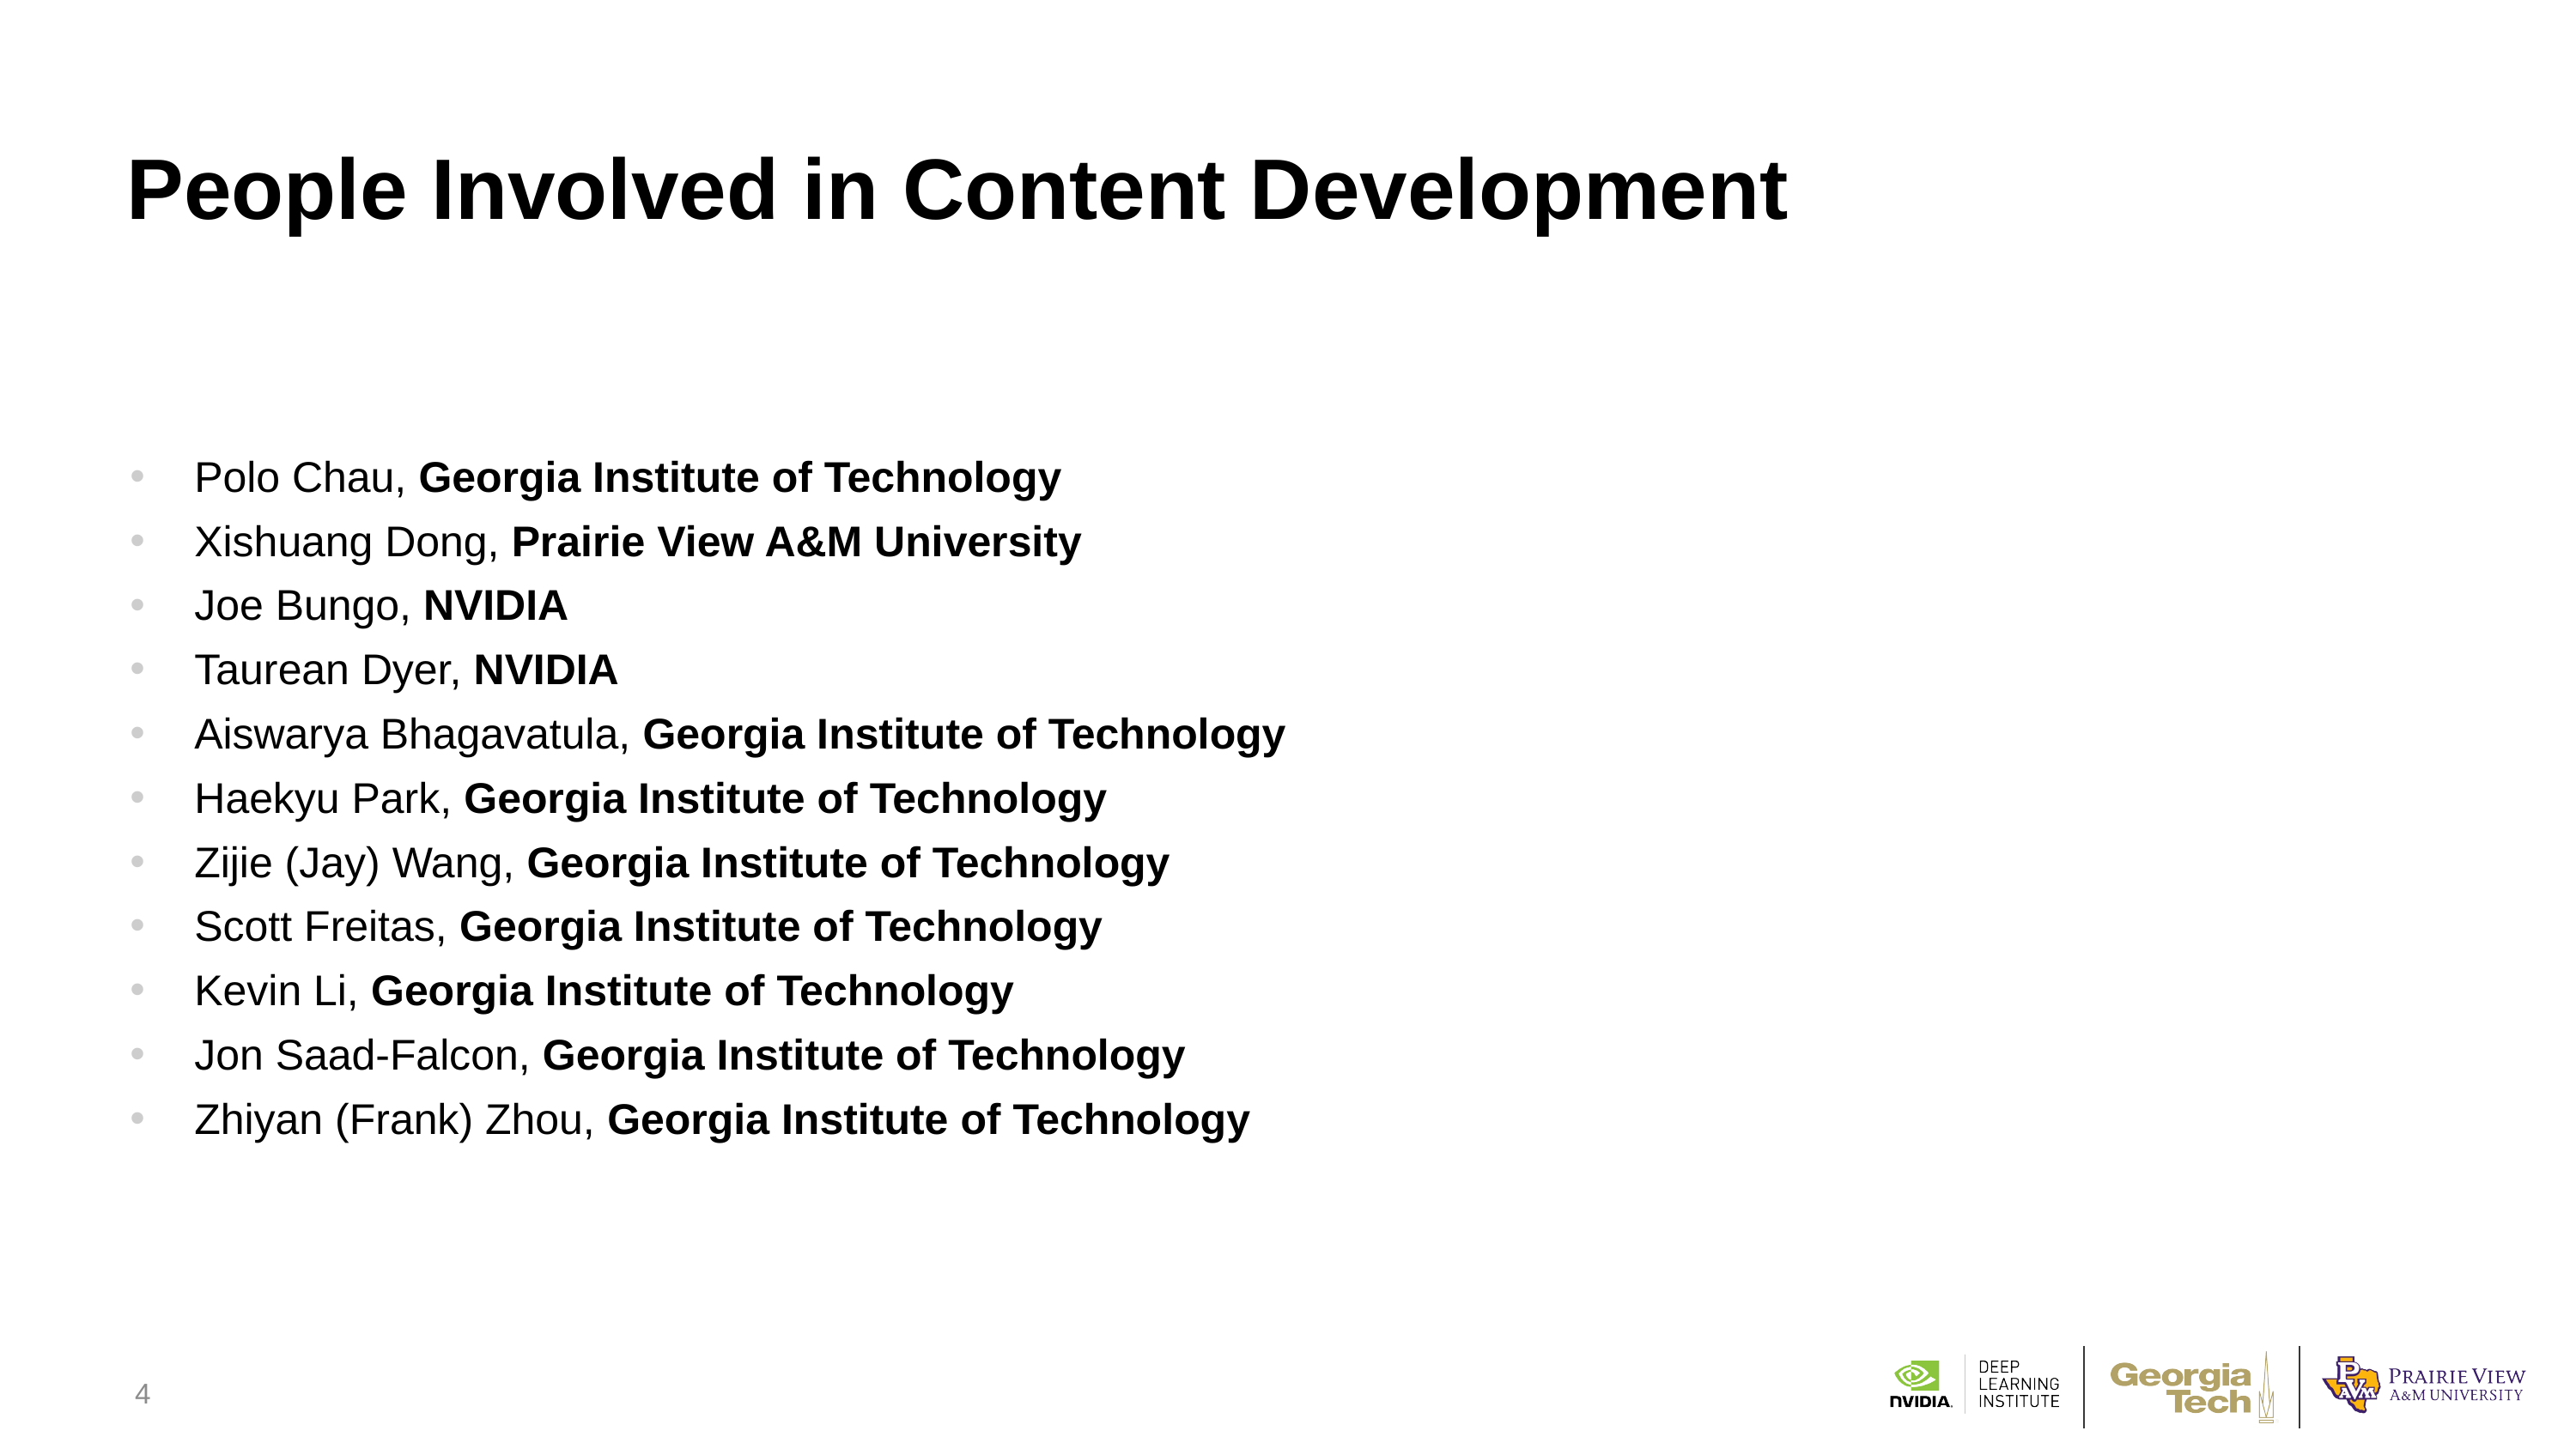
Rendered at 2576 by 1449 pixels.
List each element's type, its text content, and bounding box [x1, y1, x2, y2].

picture [1869, 1339, 2080, 1428]
title People Involved in Content Development [113, 105, 2457, 245]
list Polo Chau, Georgia Institute of Technology Xishuang Dong, Prairie View A&M University Joe Bungo, NVIDIA Taurean Dyer, NVIDIA Aiswarya Bhagavatula, Georgia Institute of Technology Haekyu Park, Georgia Institute of Technology Zijie (Jay) Wang, Georgia Institute of Technology Scott Freitas, Georgia Institute of Technology Kevin Li, Georgia Institute of Technology Jon Saad-Falcon, Georgia Institute of Technology Zhiyan (Frank) Zhou, Georgia Institute of Technology [117, 448, 2453, 1322]
picture [2306, 1344, 2542, 1425]
picture [2111, 1351, 2279, 1423]
